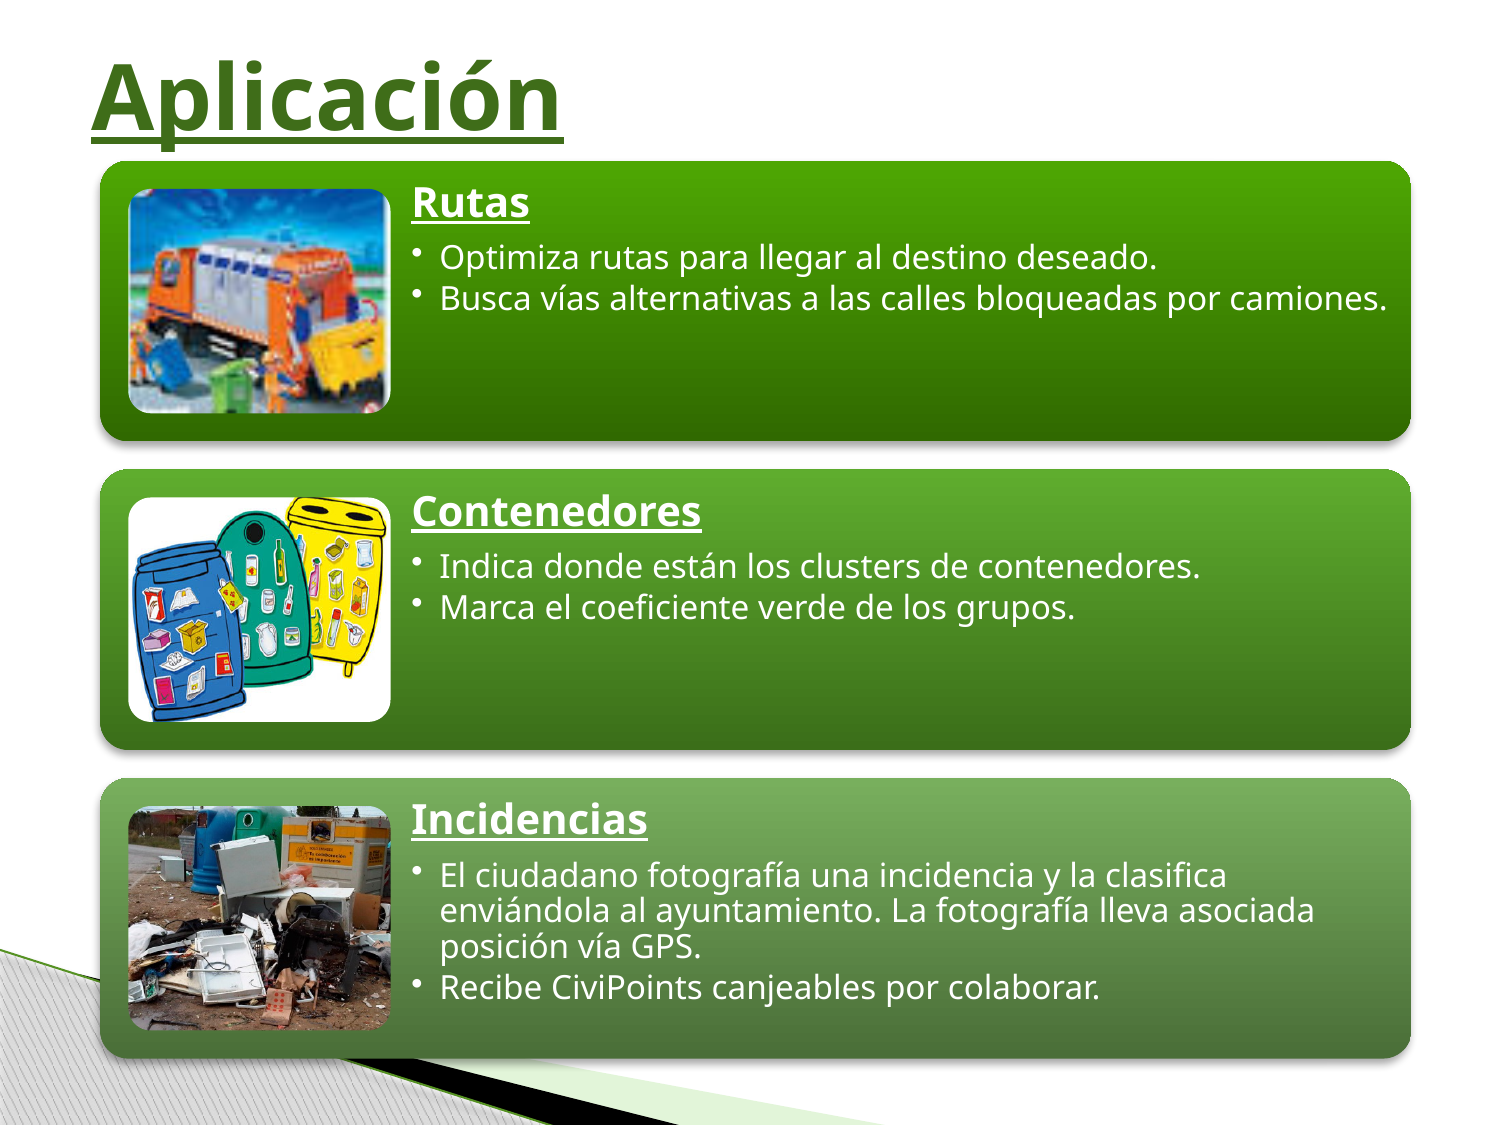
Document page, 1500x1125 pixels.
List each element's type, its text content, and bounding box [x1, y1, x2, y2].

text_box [100, 160, 1412, 1059]
title Aplicación [76, 0, 1427, 188]
